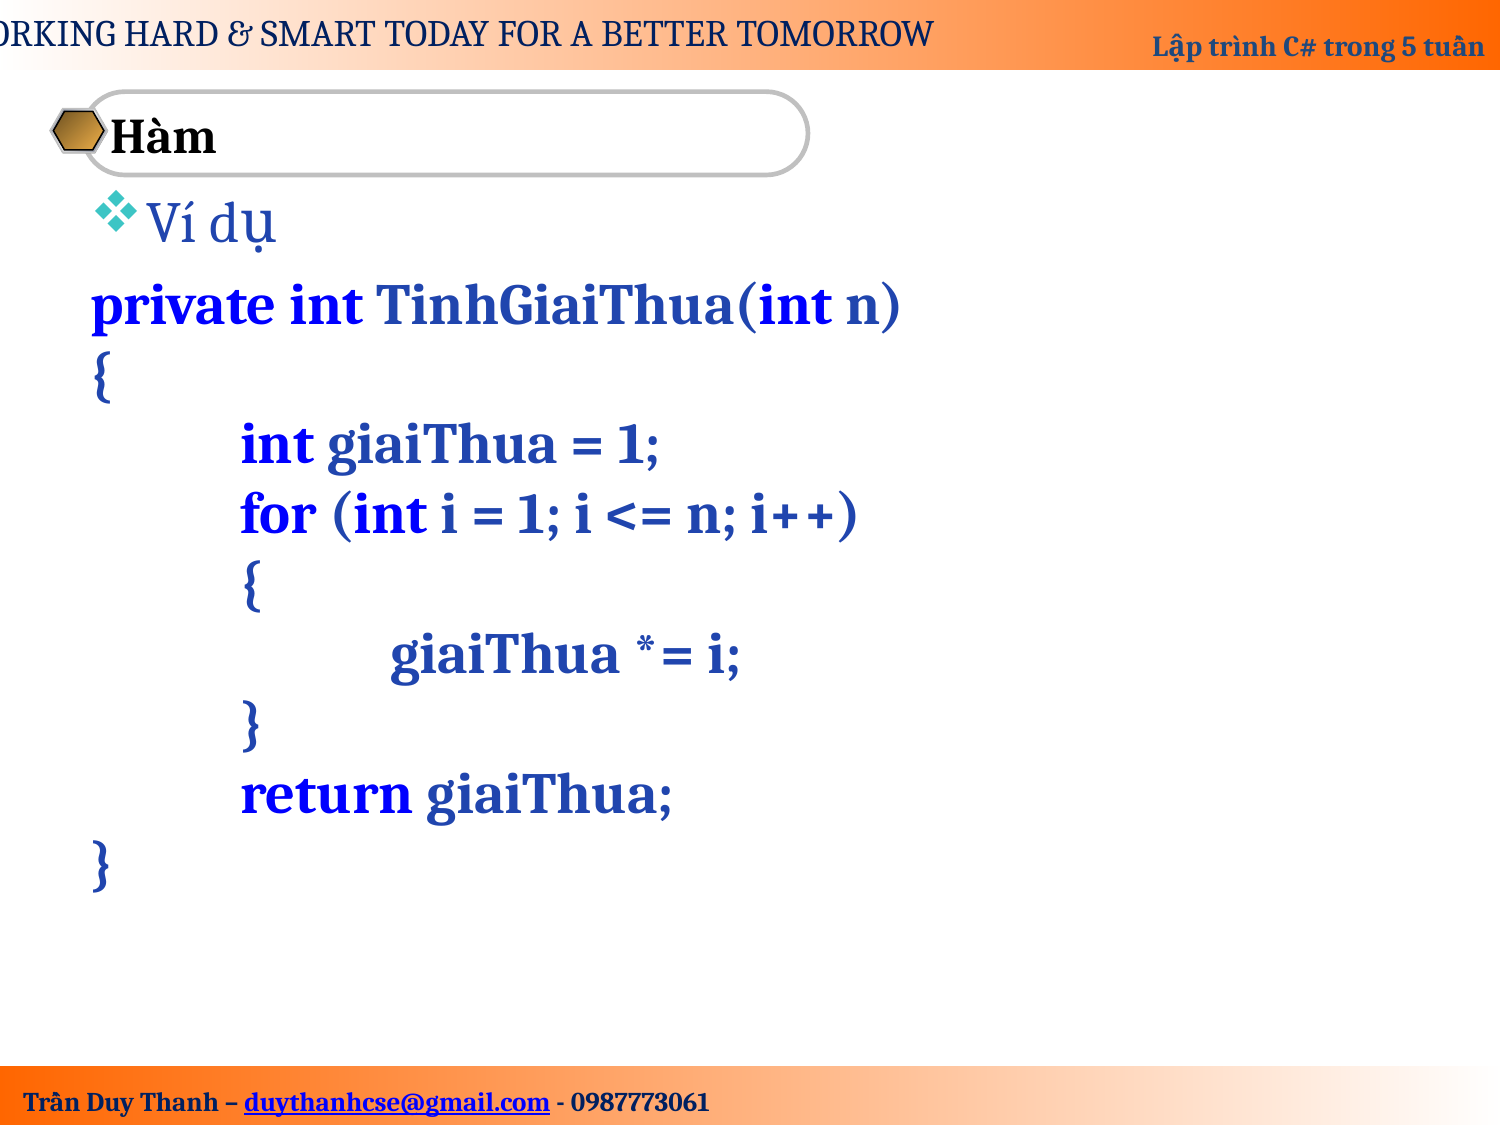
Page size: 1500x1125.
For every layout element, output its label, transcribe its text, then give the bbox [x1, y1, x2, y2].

text_box Ví dụ private int TinhGiaiThua(int n) { int giaiThua = 1; for (int i = 1; i <= n; i++) { giaiThua *= i; } return giaiThua; } [74, 176, 1425, 1038]
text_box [49, 91, 809, 176]
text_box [1207, 0, 1211, 70]
